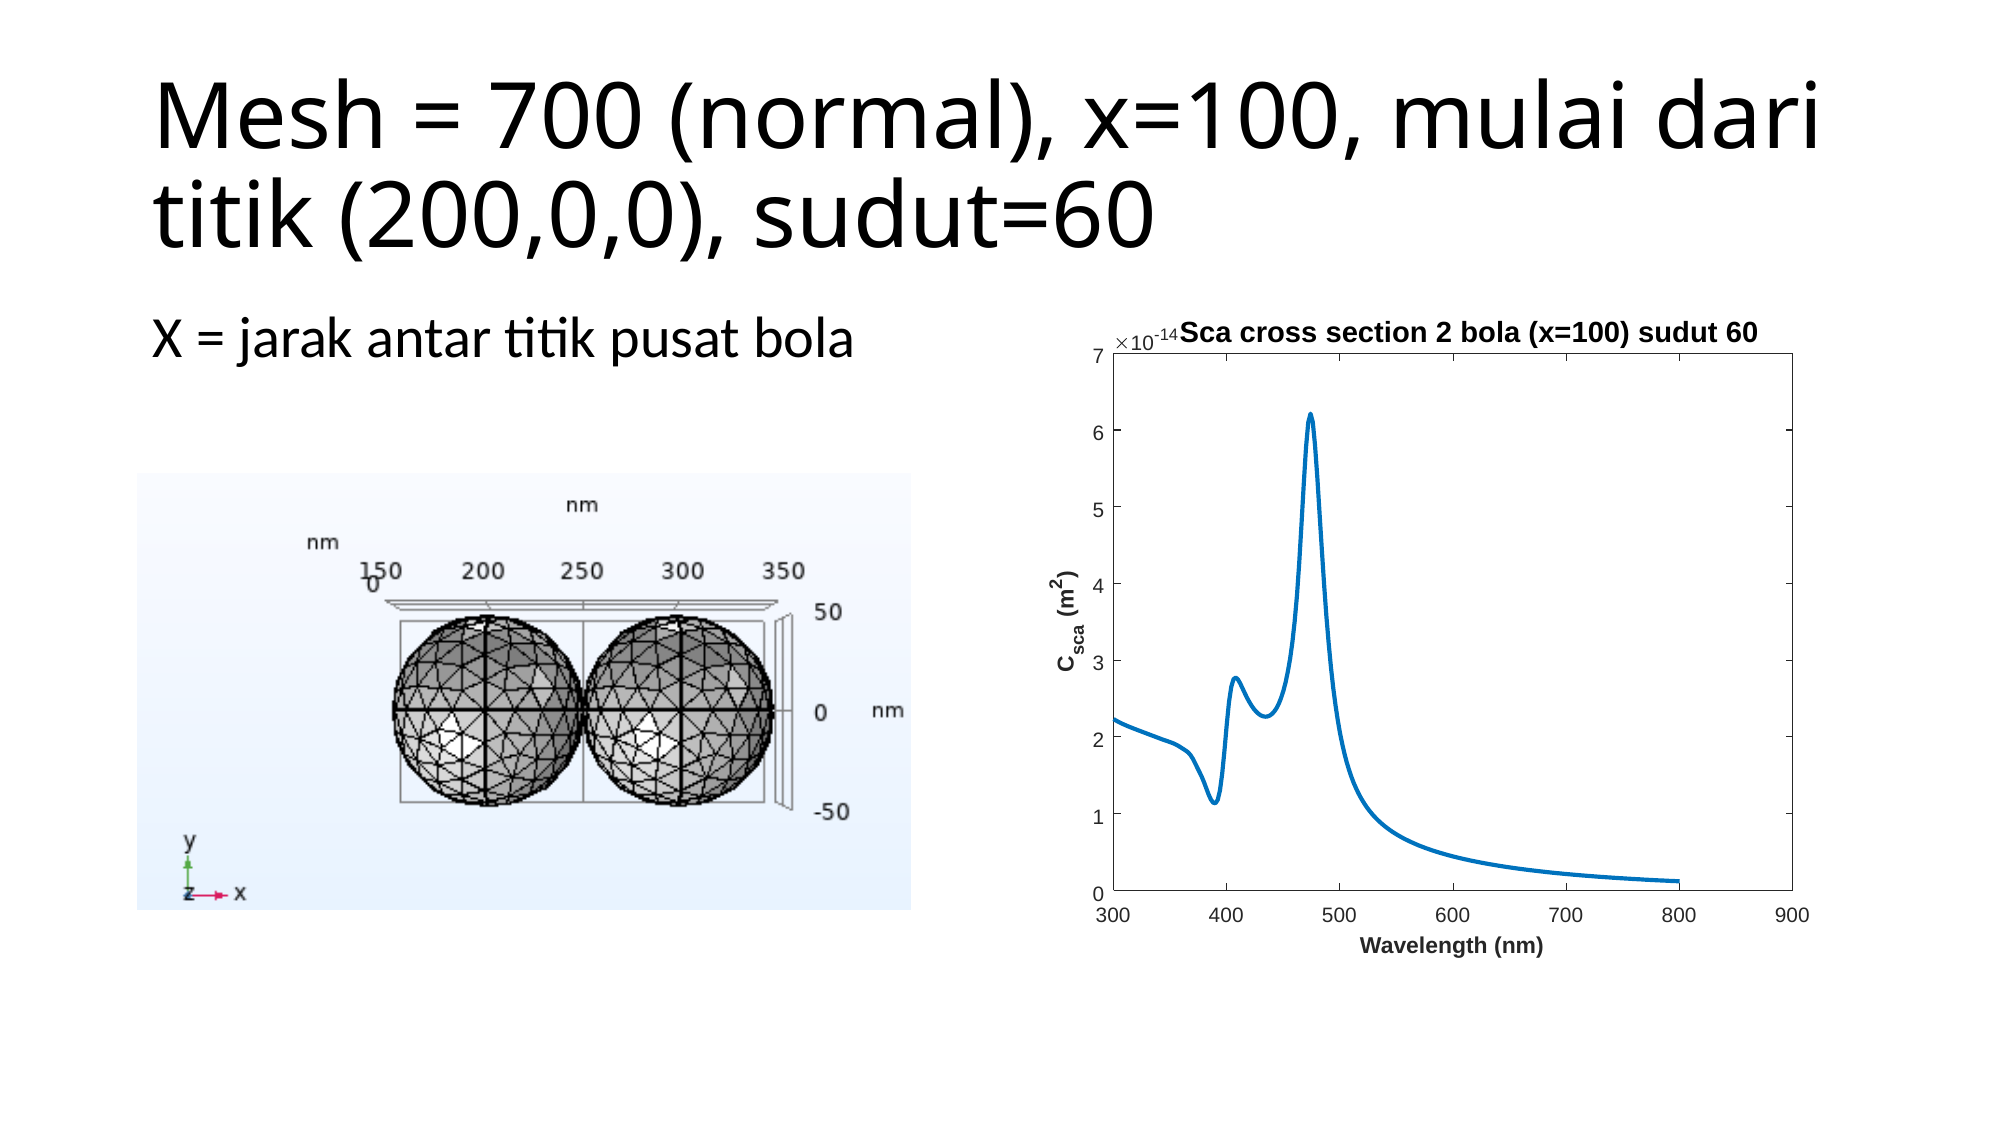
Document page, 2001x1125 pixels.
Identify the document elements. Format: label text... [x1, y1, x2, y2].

list X = jarak antar titik pusat bola [137, 299, 1863, 1014]
title Mesh = 700 (normal), x=100, mulai dari titik (200,0,0), sudut=60 [137, 59, 1863, 278]
picture [999, 304, 1875, 961]
picture [137, 473, 911, 910]
